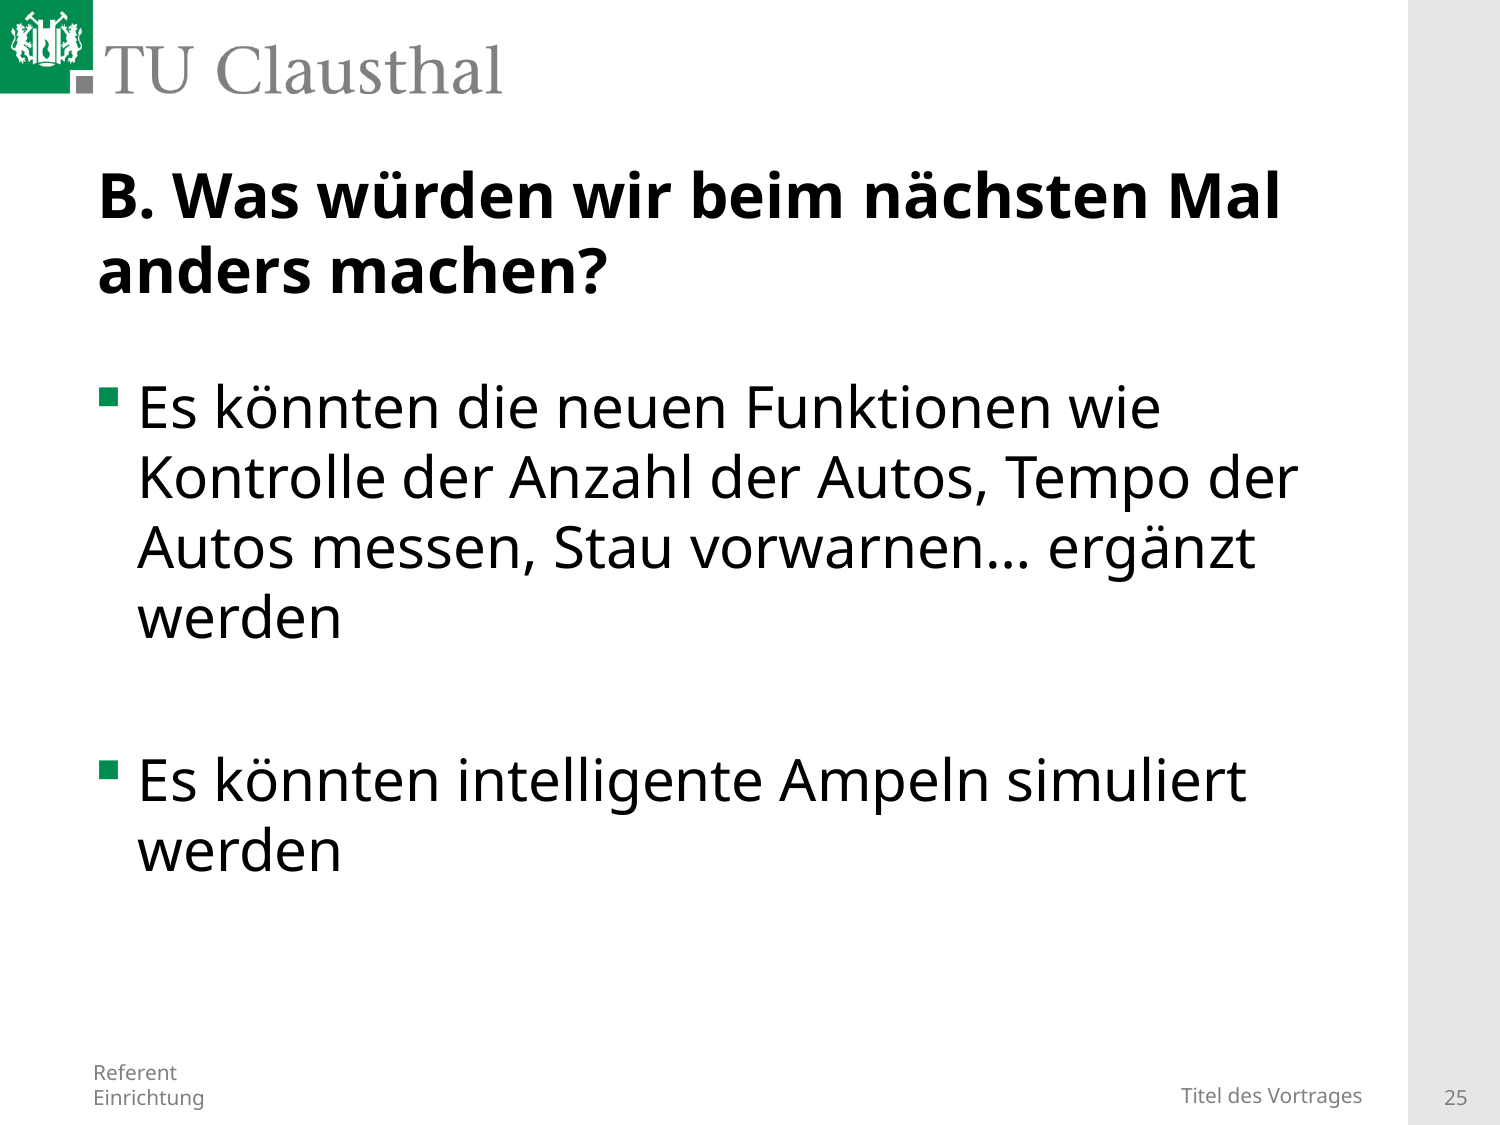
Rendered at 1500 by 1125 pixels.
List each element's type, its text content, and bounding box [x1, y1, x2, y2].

picture [0, 0, 502, 94]
title B. Was würden wir beim nächsten Mal anders machen? [82, 149, 1379, 232]
list Es könnten die neuen Funktionen wie Kontrolle der Anzahl der Autos, Tempo der Autos messen, Stau vorwarnen… ergänzt werden Es könnten intelligente Ampeln simuliert werden [78, 280, 1379, 988]
